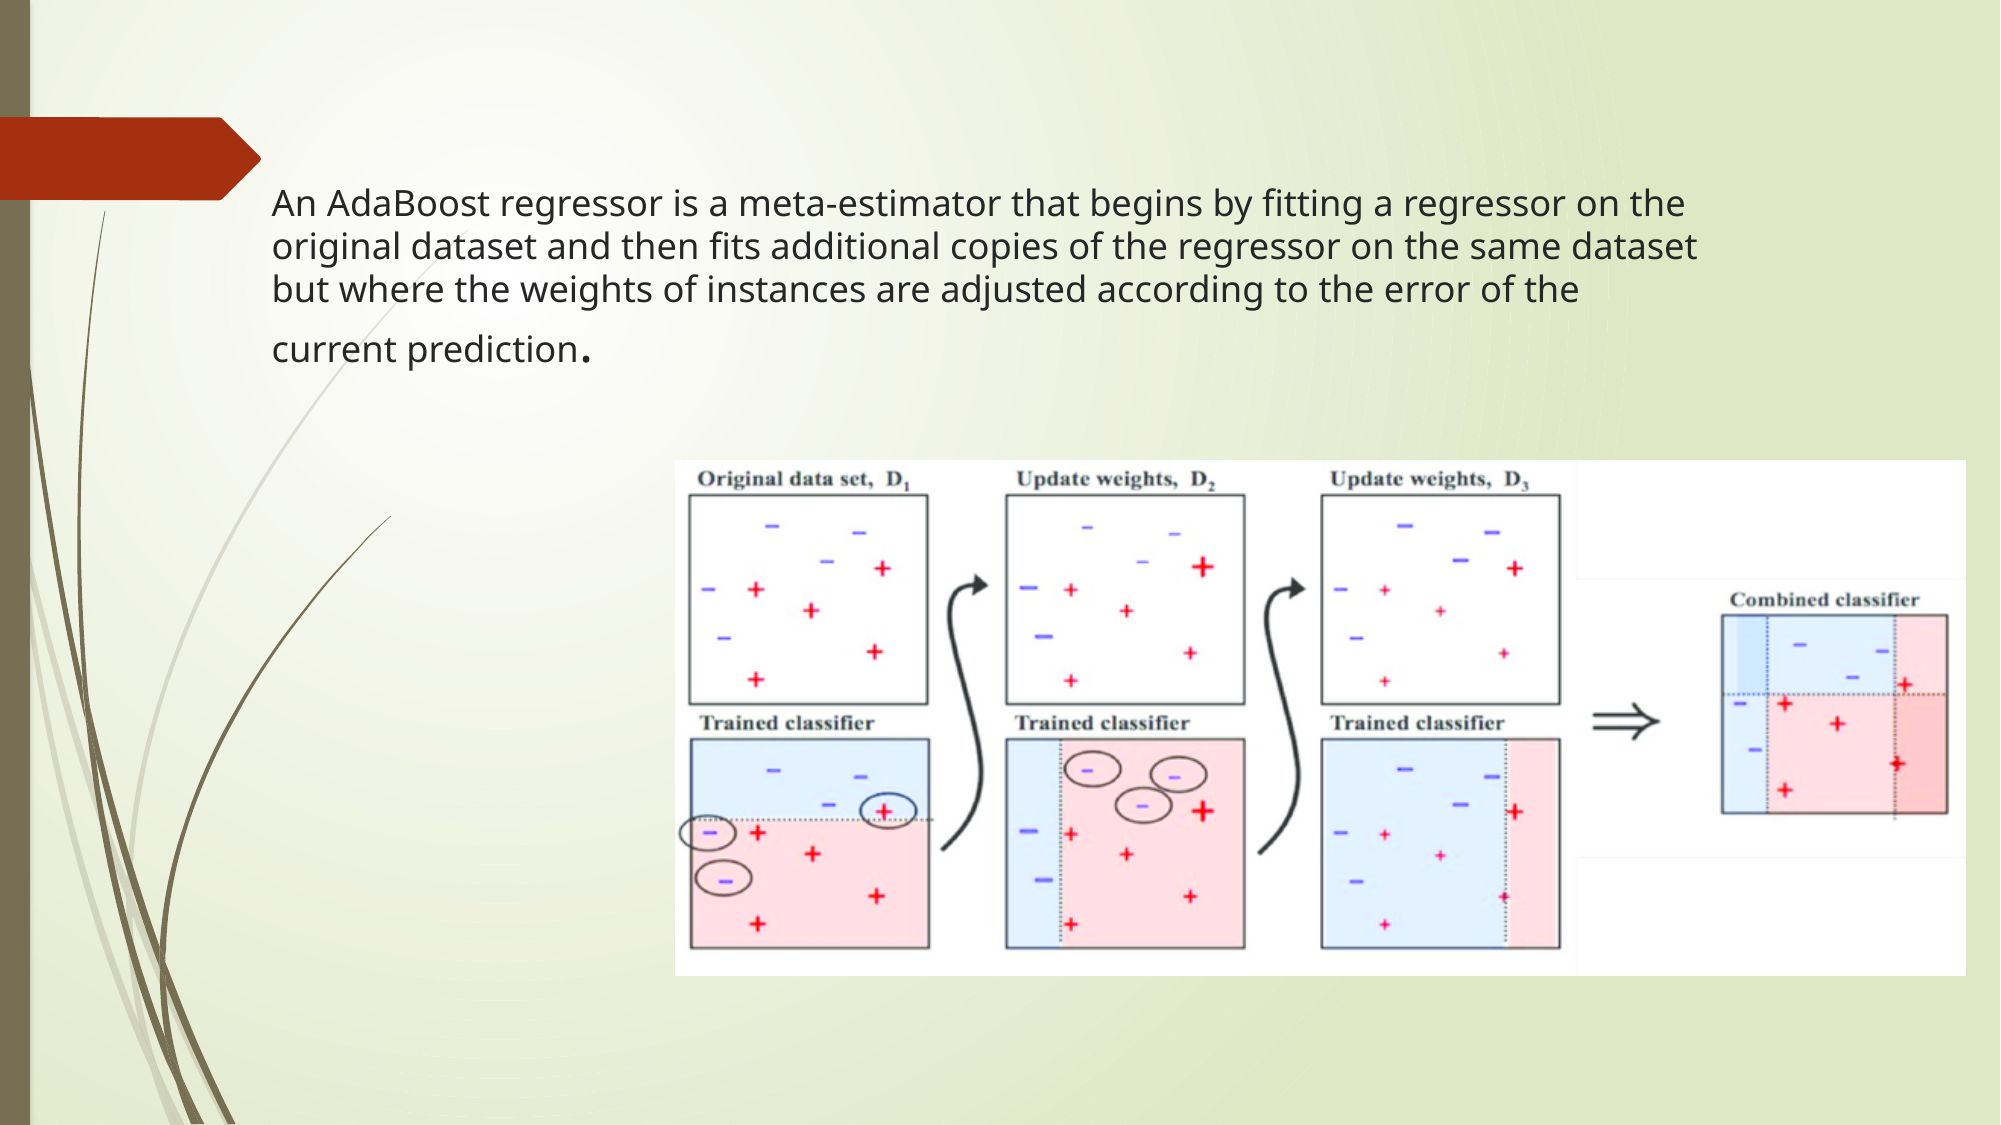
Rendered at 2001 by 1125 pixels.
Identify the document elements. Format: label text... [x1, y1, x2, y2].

title An AdaBoost regressor is a meta-estimator that begins by fitting a regressor on the original dataset and then fits additional copies of the regressor on the same dataset but where the weights of instances are adjusted according to the error of the current prediction. [256, 172, 1719, 383]
picture [674, 459, 1966, 976]
